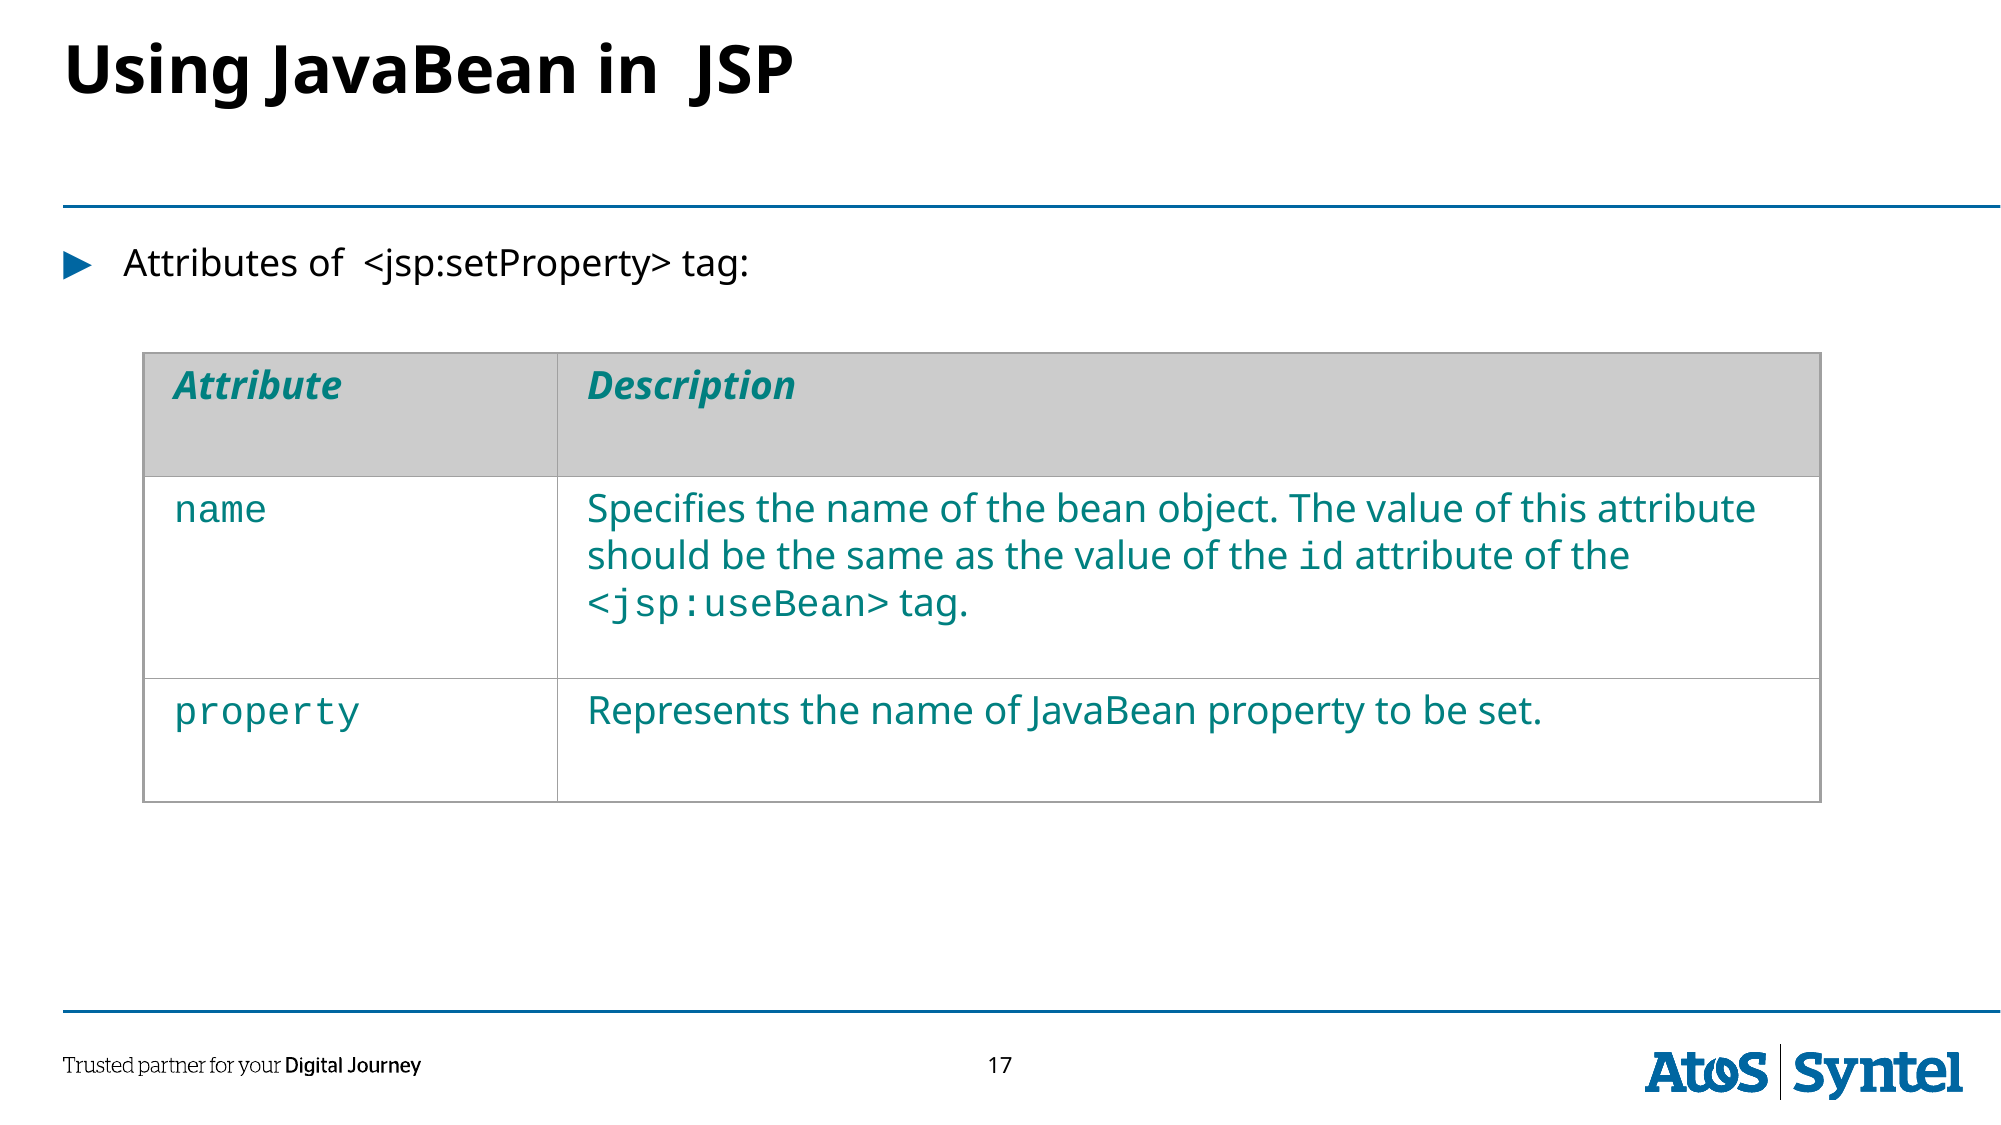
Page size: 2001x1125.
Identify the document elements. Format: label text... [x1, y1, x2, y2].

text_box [143, 352, 1821, 803]
list Using JavaBean in JSP [63, 26, 1962, 185]
list Attributes of <jsp:setProperty> tag: [63, 238, 1962, 983]
